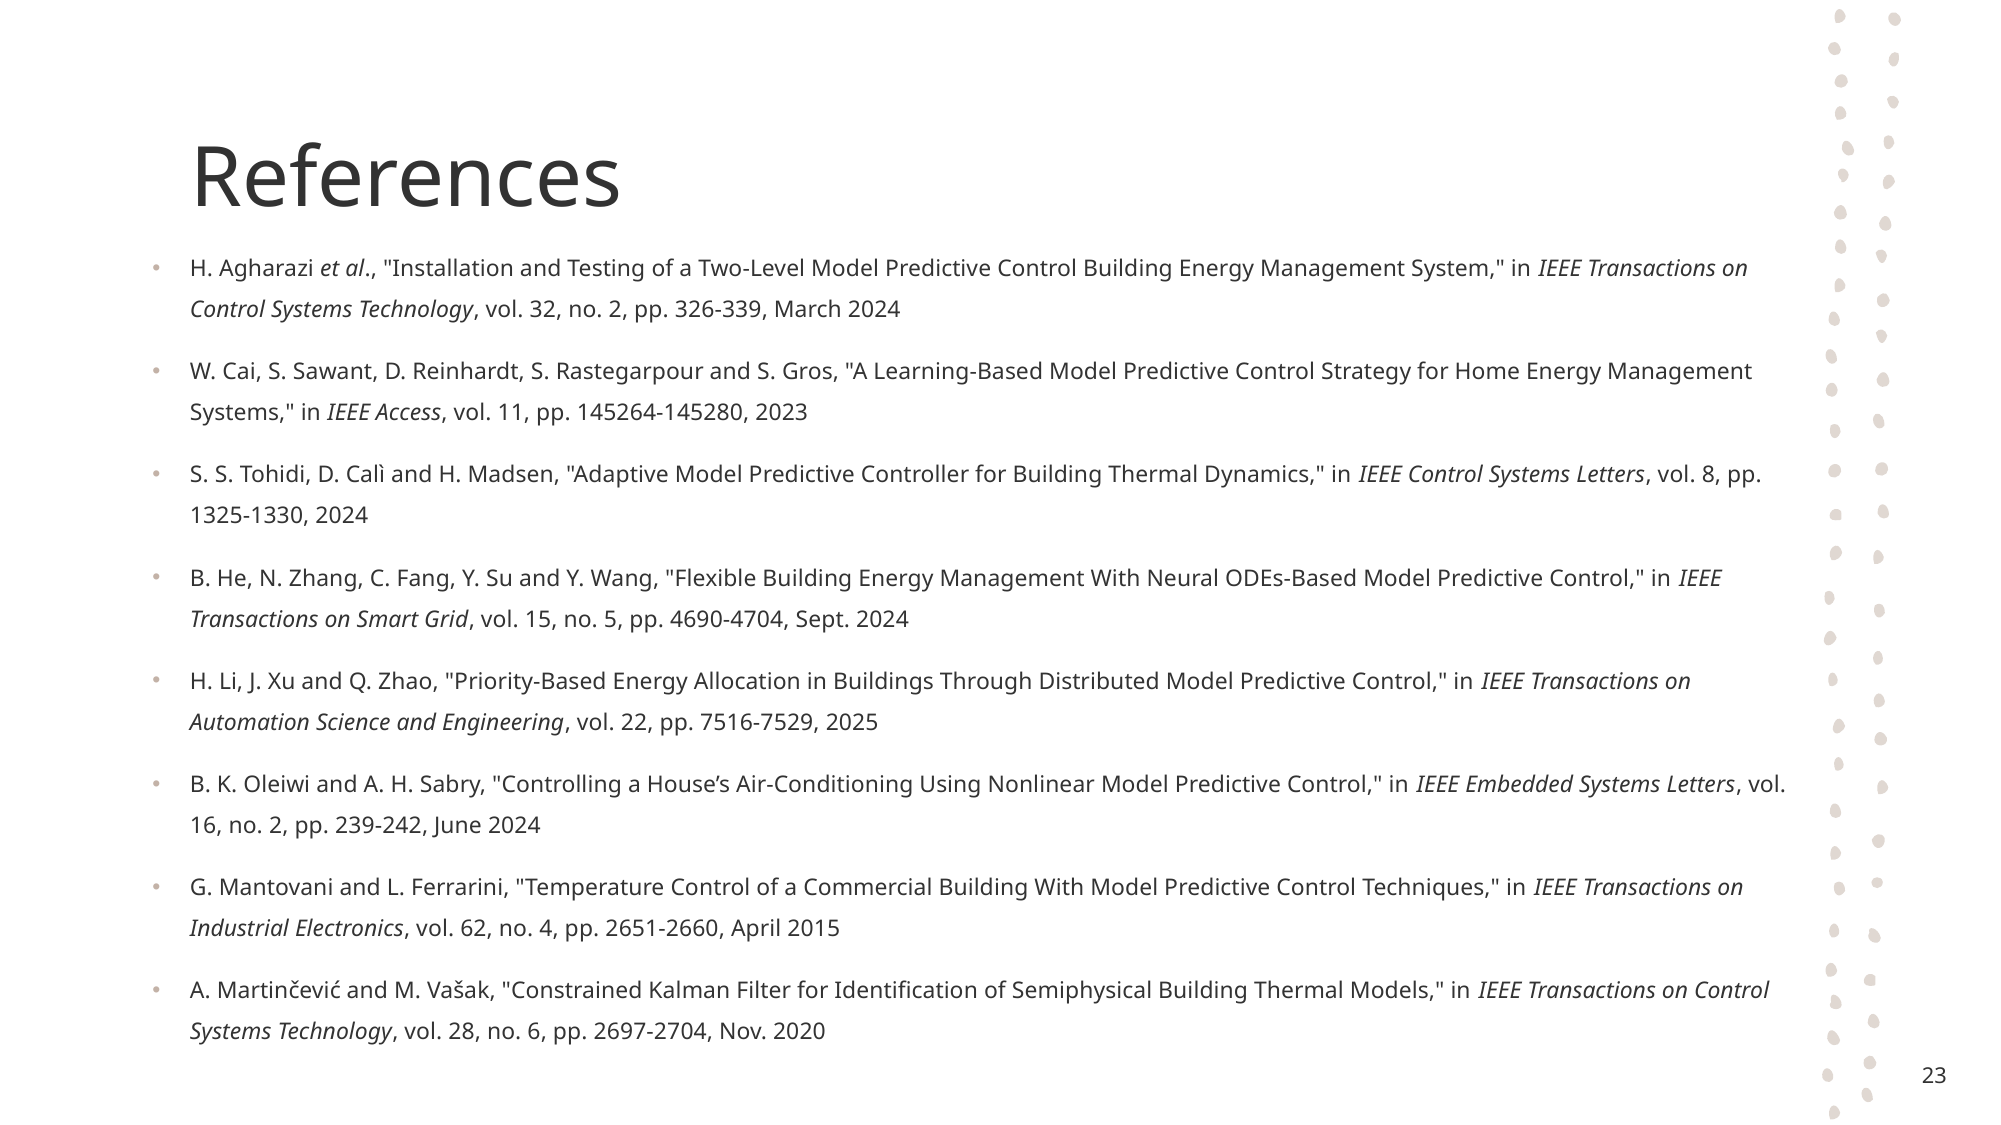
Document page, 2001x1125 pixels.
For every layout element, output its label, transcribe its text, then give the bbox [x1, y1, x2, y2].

slide_number 23 [1879, 1046, 1962, 1107]
title References [175, 64, 1756, 196]
list H. Agharazi et al., "Installation and Testing of a Two-Level Model Predictive Control Building Energy Management System," in IEEE Transactions on Control Systems Technology, vol. 32, no. 2, pp. 326-339, March 2024 W. Cai, S. Sawant, D. Reinhardt, S. Rastegarpour and S. Gros, "A Learning-Based Model Predictive Control Strategy for Home Energy Management Systems," in IEEE Access, vol. 11, pp. 145264-145280, 2023 S. S. Tohidi, D. Calì and H. Madsen, "Adaptive Model Predictive Controller for Building Thermal Dynamics," in IEEE Control Systems Letters, vol. 8, pp. 1325-1330, 2024 B. He, N. Zhang, C. Fang, Y. Su and Y. Wang, "Flexible Building Energy Management With Neural ODEs-Based Model Predictive Control," in IEEE Transactions on Smart Grid, vol. 15, no. 5, pp. 4690-4704, Sept. 2024 H. Li, J. Xu and Q. Zhao, "Priority-Based Energy Allocation in Buildings Through Distributed Model Predictive Control," in IEEE Transactions on Automation Science and Engineering, vol. 22, pp. 7516-7529, 2025 B. K. Oleiwi and A. H. Sabry, "Controlling a House’s Air-Conditioning Using Nonlinear Model Predictive Control," in IEEE Embedded Systems Letters, vol. 16, no. 2, pp. 239-242, June 2024 G. Mantovani and L. Ferrarini, "Temperature Control of a Commercial Building With Model Predictive Control Techniques," in IEEE Transactions on Industrial Electronics, vol. 62, no. 4, pp. 2651-2660, April 2015 A. Martinčević and M. Vašak, "Constrained Kalman Filter for Identification of Semiphysical Building Thermal Models," in IEEE Transactions on Control Systems Technology, vol. 28, no. 6, pp. 2697-2704, Nov. 2020 [137, 196, 1805, 1062]
